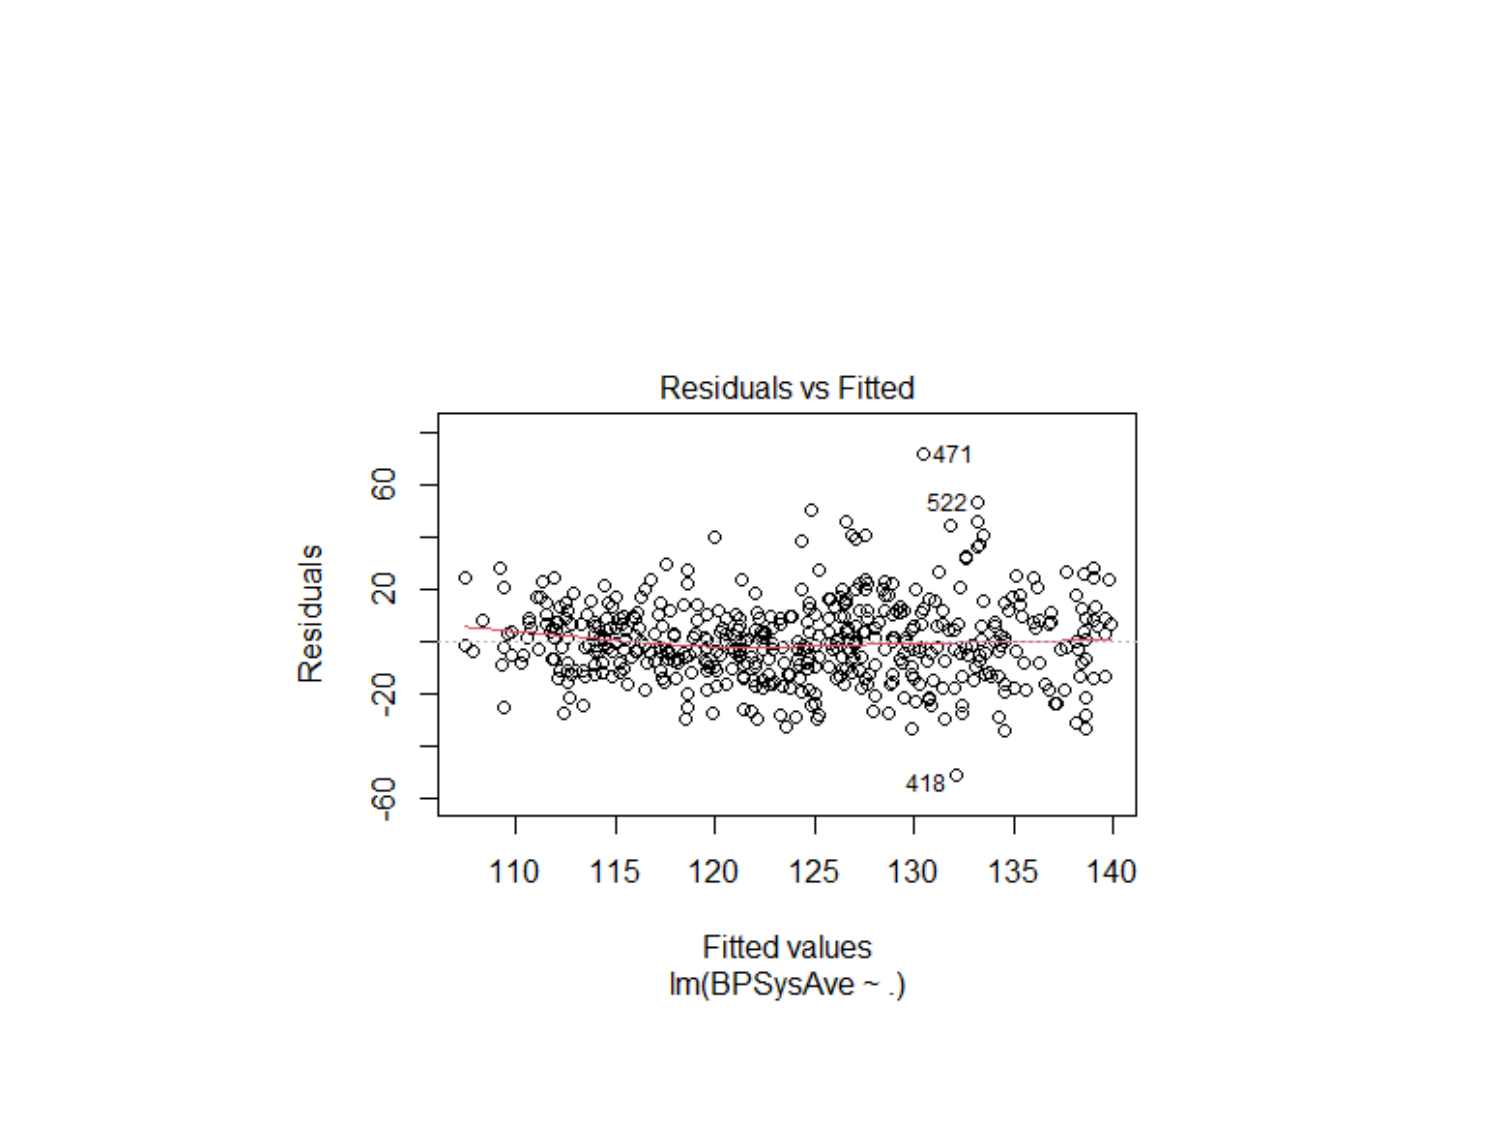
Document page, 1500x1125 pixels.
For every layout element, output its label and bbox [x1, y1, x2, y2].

picture [287, 262, 1215, 1005]
